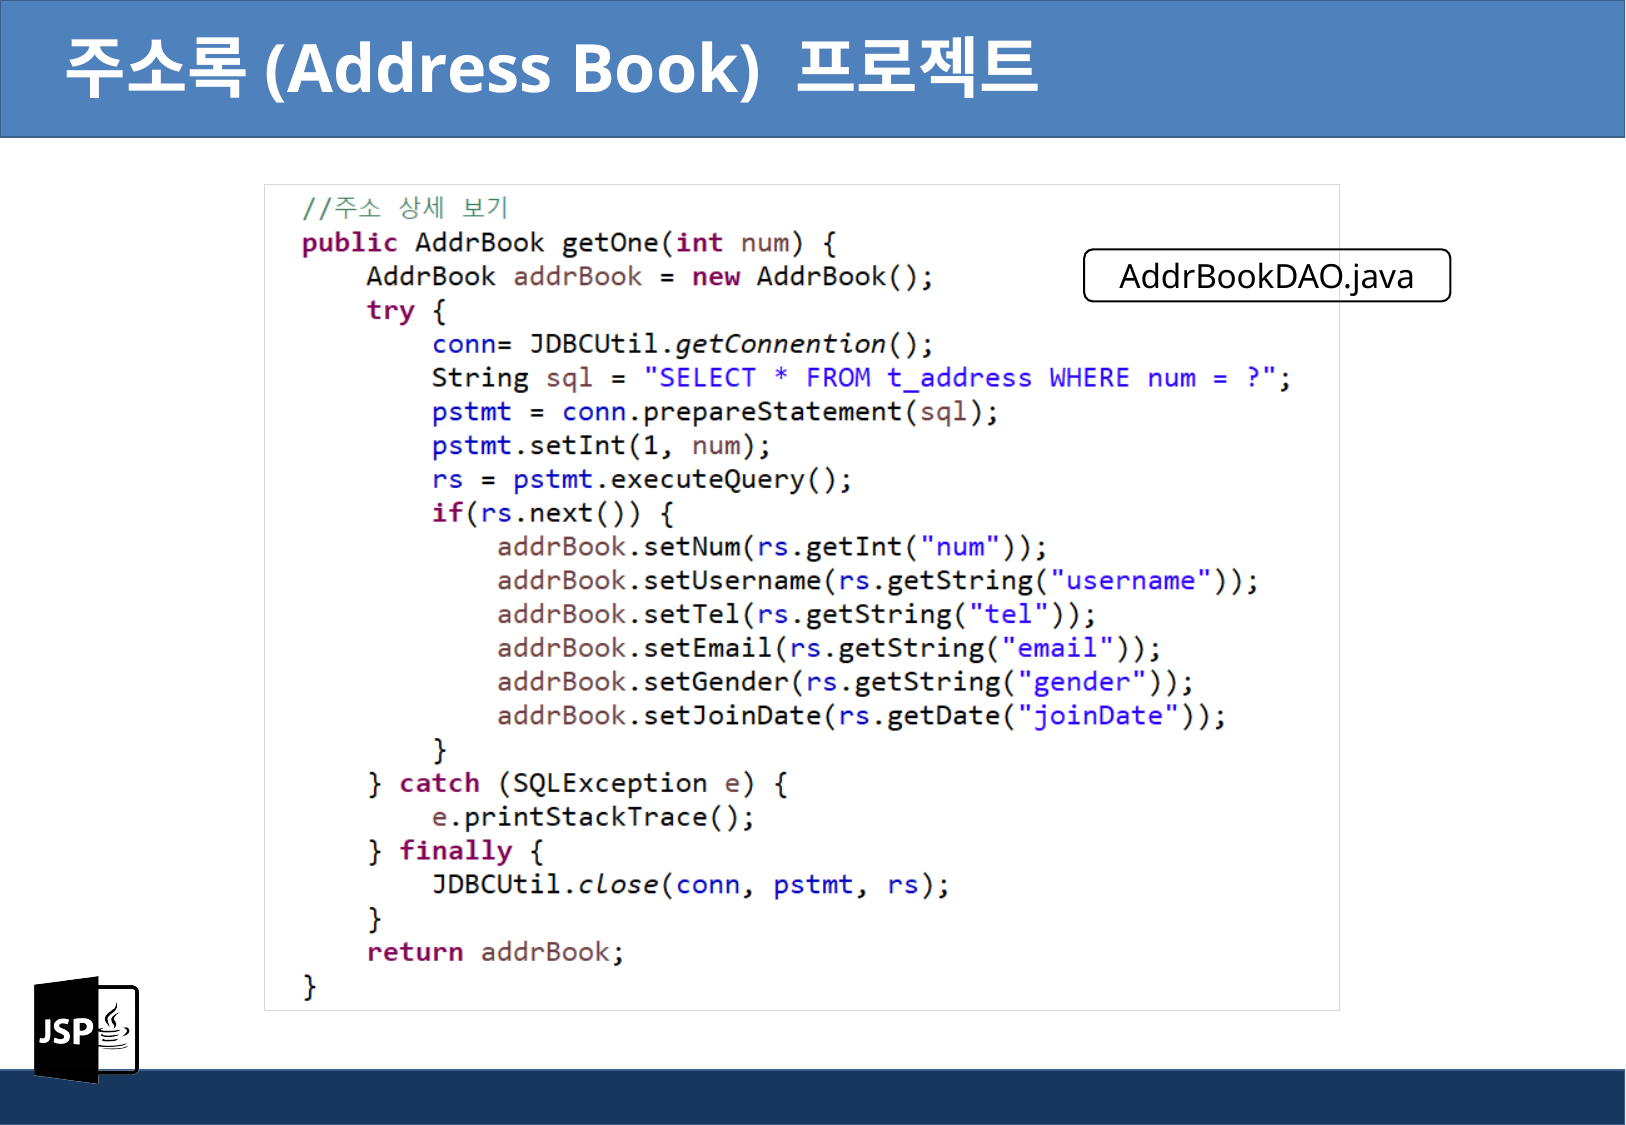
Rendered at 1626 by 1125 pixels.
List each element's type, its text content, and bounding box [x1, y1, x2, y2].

text_box 주소록(Address Book) 프로젝트 [0, 0, 1312, 136]
picture [32, 976, 141, 1084]
picture [263, 184, 1340, 1011]
text_box AddrBookDAO.java [1343, 247, 1453, 304]
